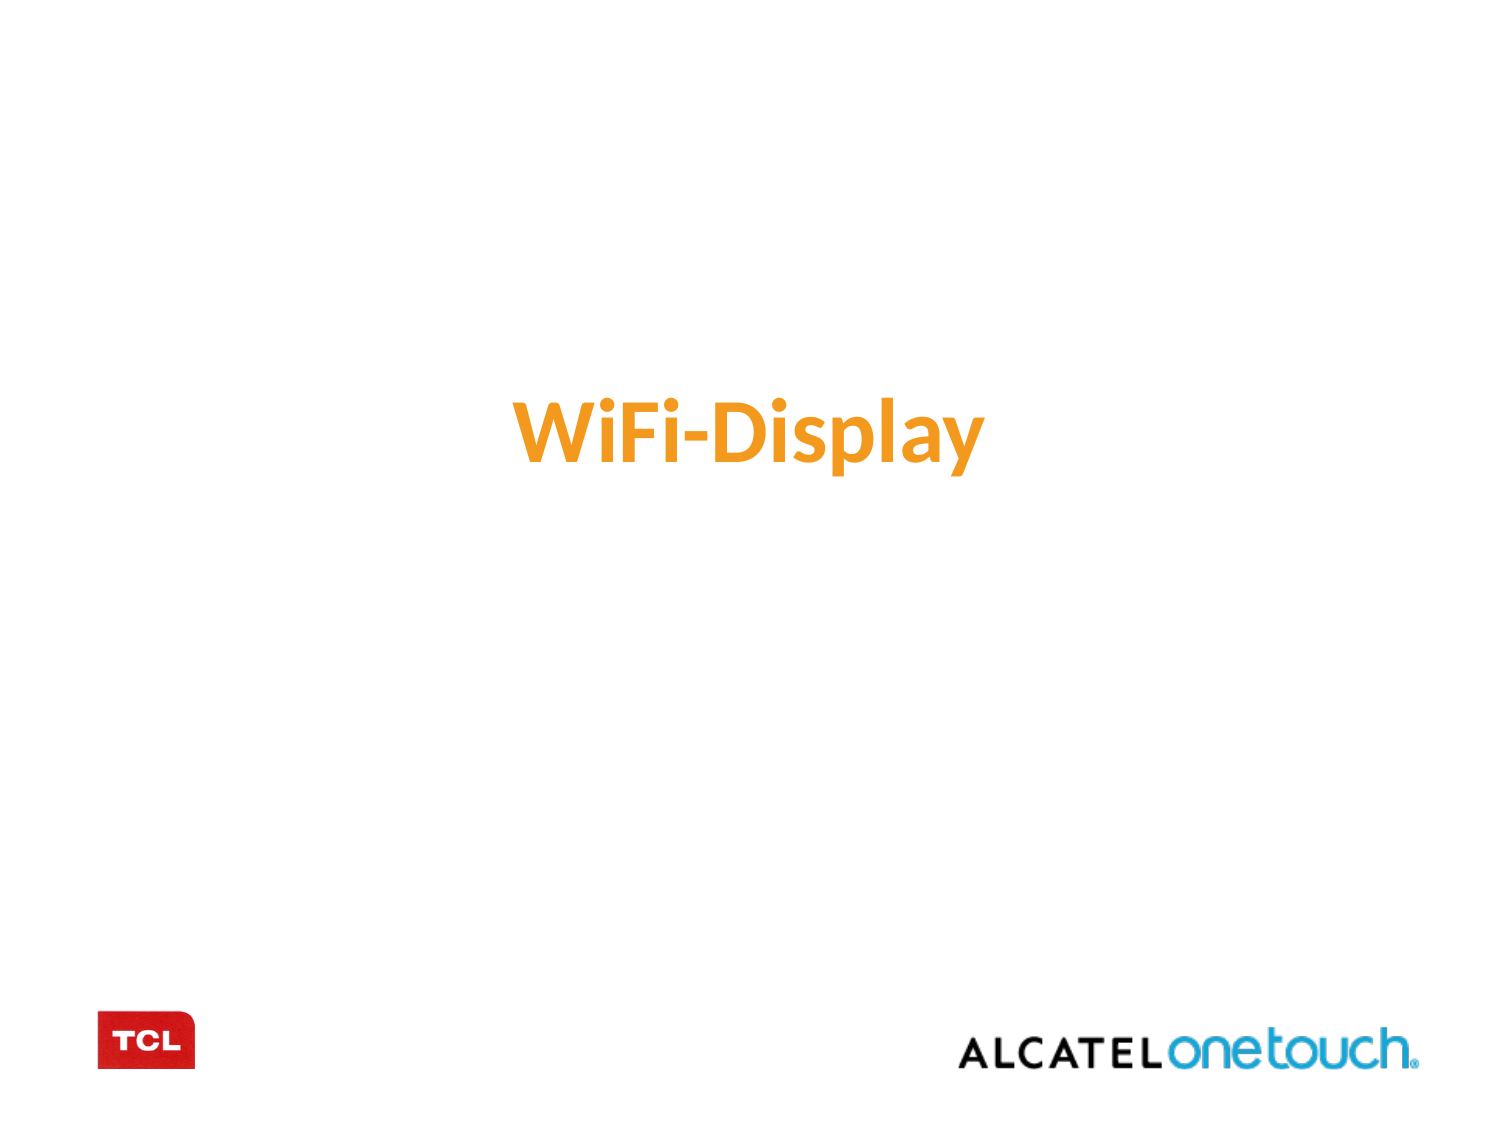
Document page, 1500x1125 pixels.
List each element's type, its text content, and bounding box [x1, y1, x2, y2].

picture [97, 1010, 196, 1069]
text_box WiFi-Display [50, 385, 1449, 622]
picture [954, 1024, 1457, 1089]
